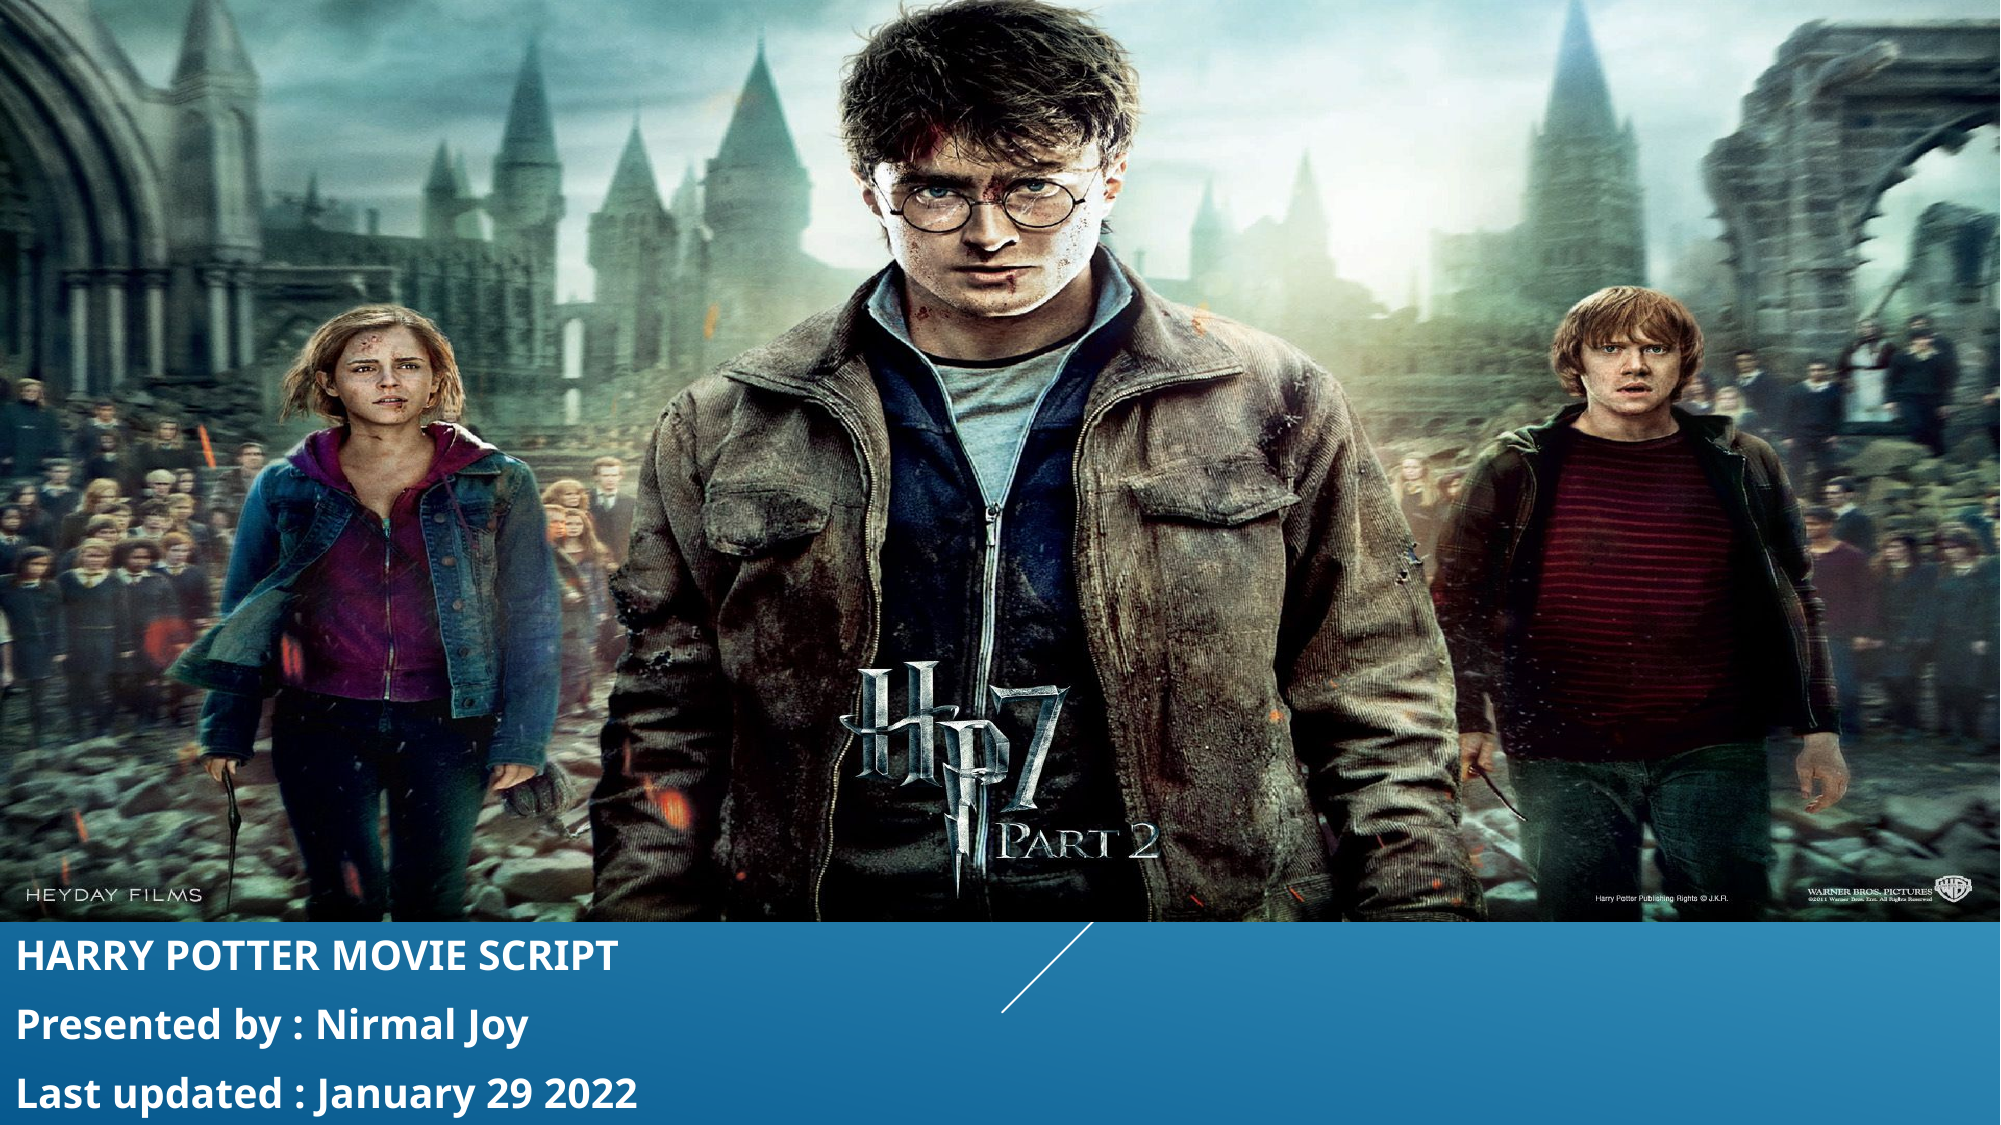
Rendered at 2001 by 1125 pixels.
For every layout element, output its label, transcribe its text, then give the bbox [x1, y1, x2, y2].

picture [0, 0, 2000, 922]
subtitle HARRY POTTER MOVIE SCRIPT Presented by : Nirmal Joy Last updated : January 29 2022 [0, 922, 2000, 1125]
